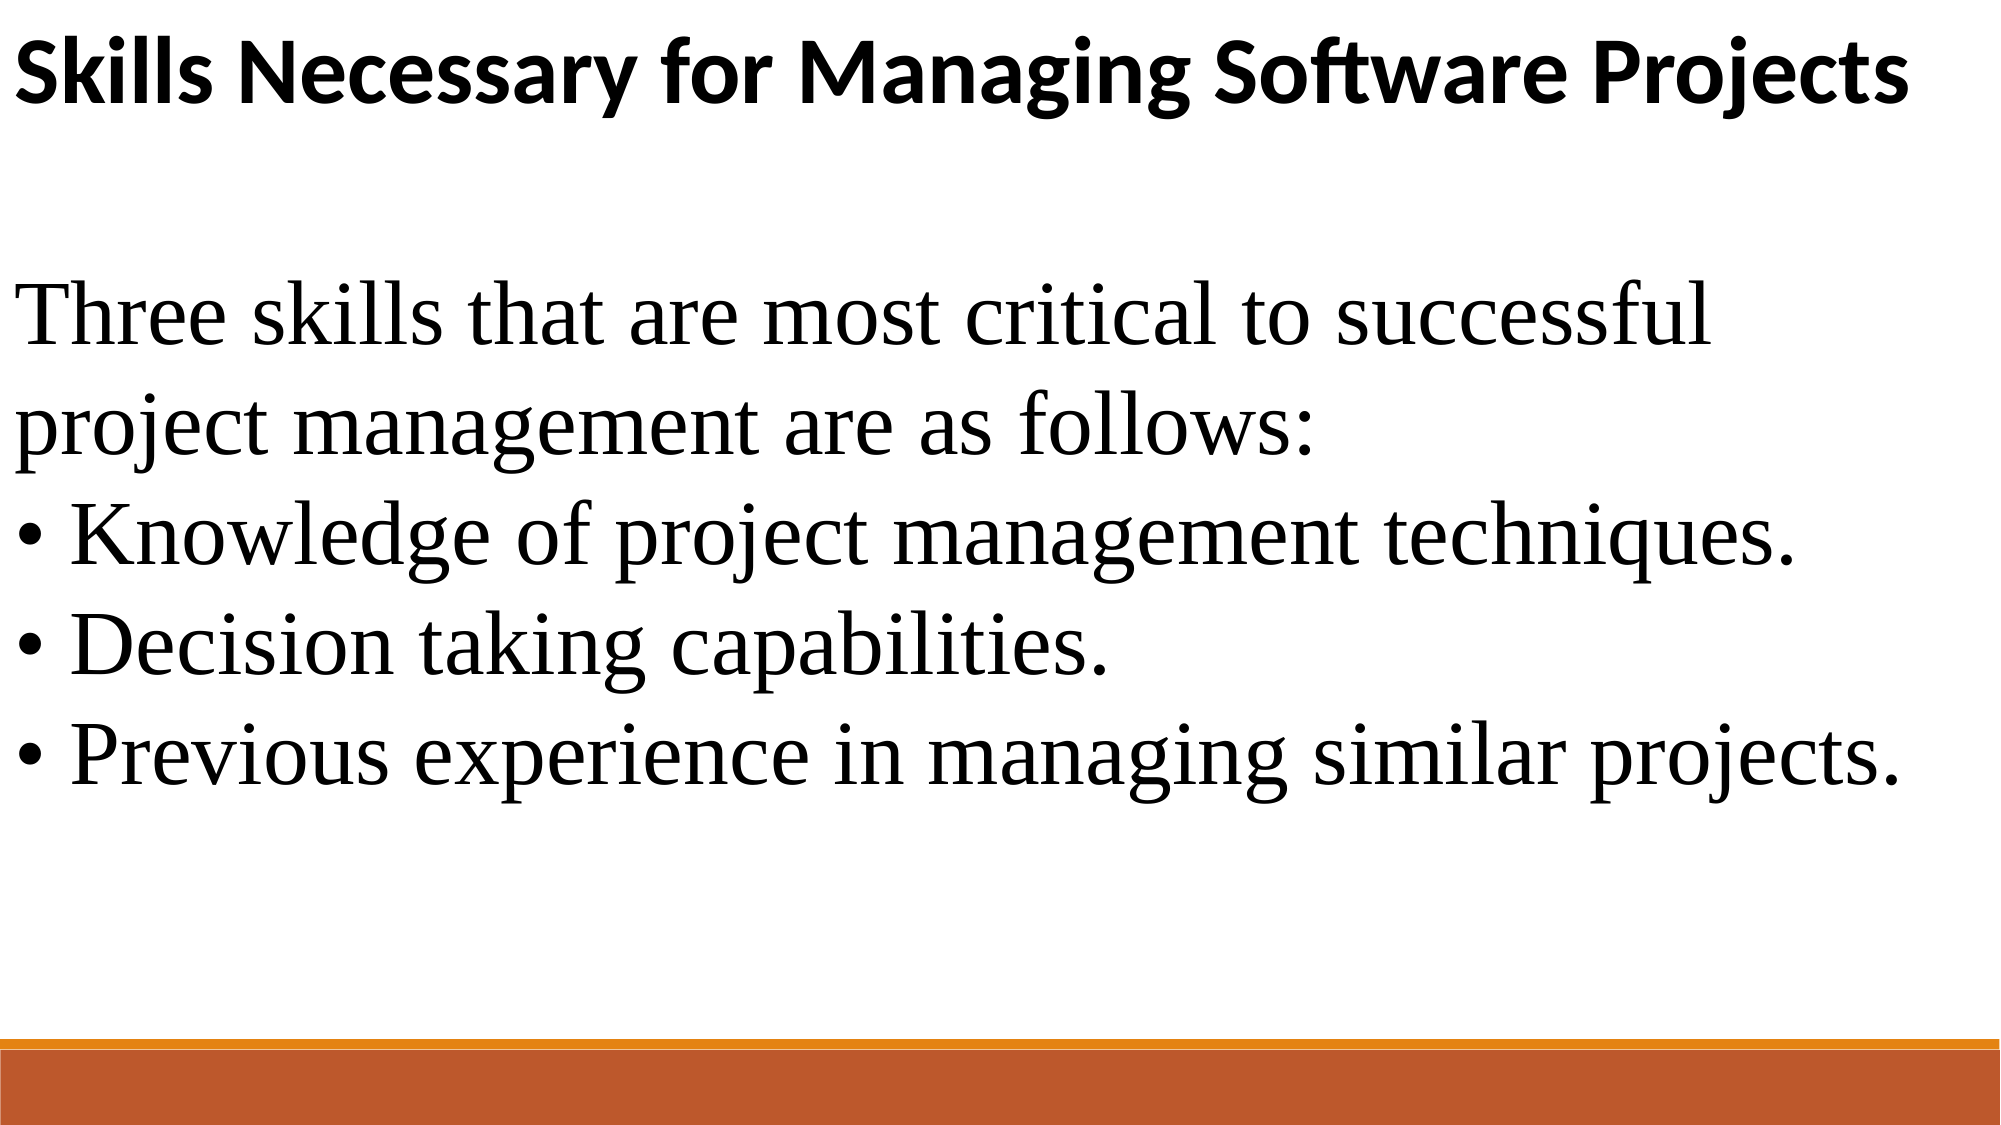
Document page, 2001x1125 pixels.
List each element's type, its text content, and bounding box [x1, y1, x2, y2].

text_box Skills Necessary for Managing Software Projects [0, 0, 2000, 130]
text_box Three skills that are most critical to successful project management are as follows: • Knowledge of project management techniques. • Decision taking capabilities. • Previous experience in managing similar projects. [0, 245, 2000, 811]
